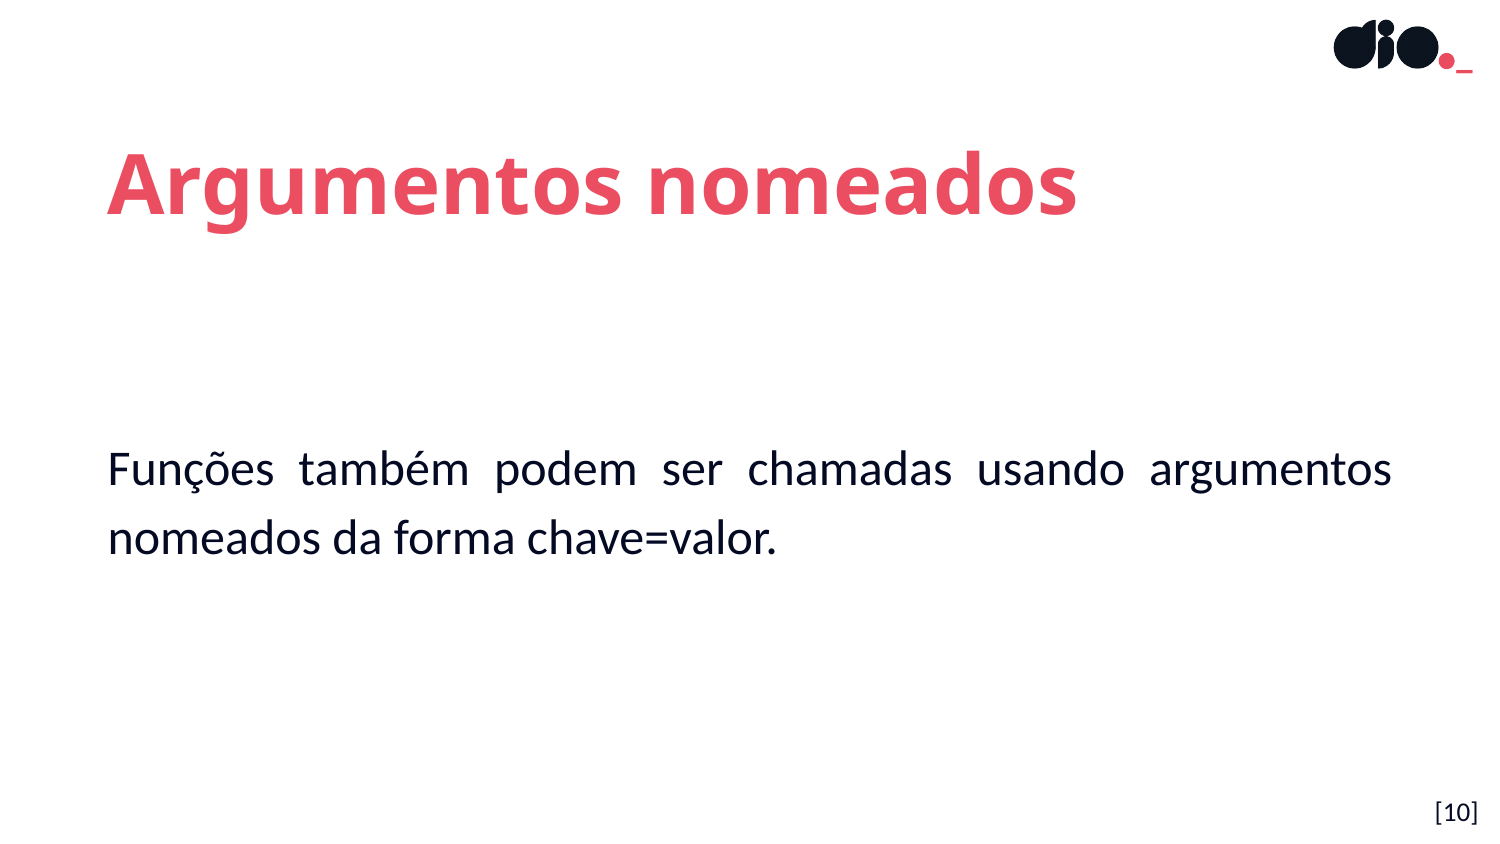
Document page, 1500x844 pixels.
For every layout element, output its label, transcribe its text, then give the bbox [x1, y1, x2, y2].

text_box Argumentos nomeados [92, 104, 1408, 243]
text_box Funções também podem ser chamadas usando argumentos nomeados da forma chave=valor. [92, 243, 1408, 749]
picture [1333, 19, 1473, 74]
slide_number [10] [1403, 779, 1494, 844]
